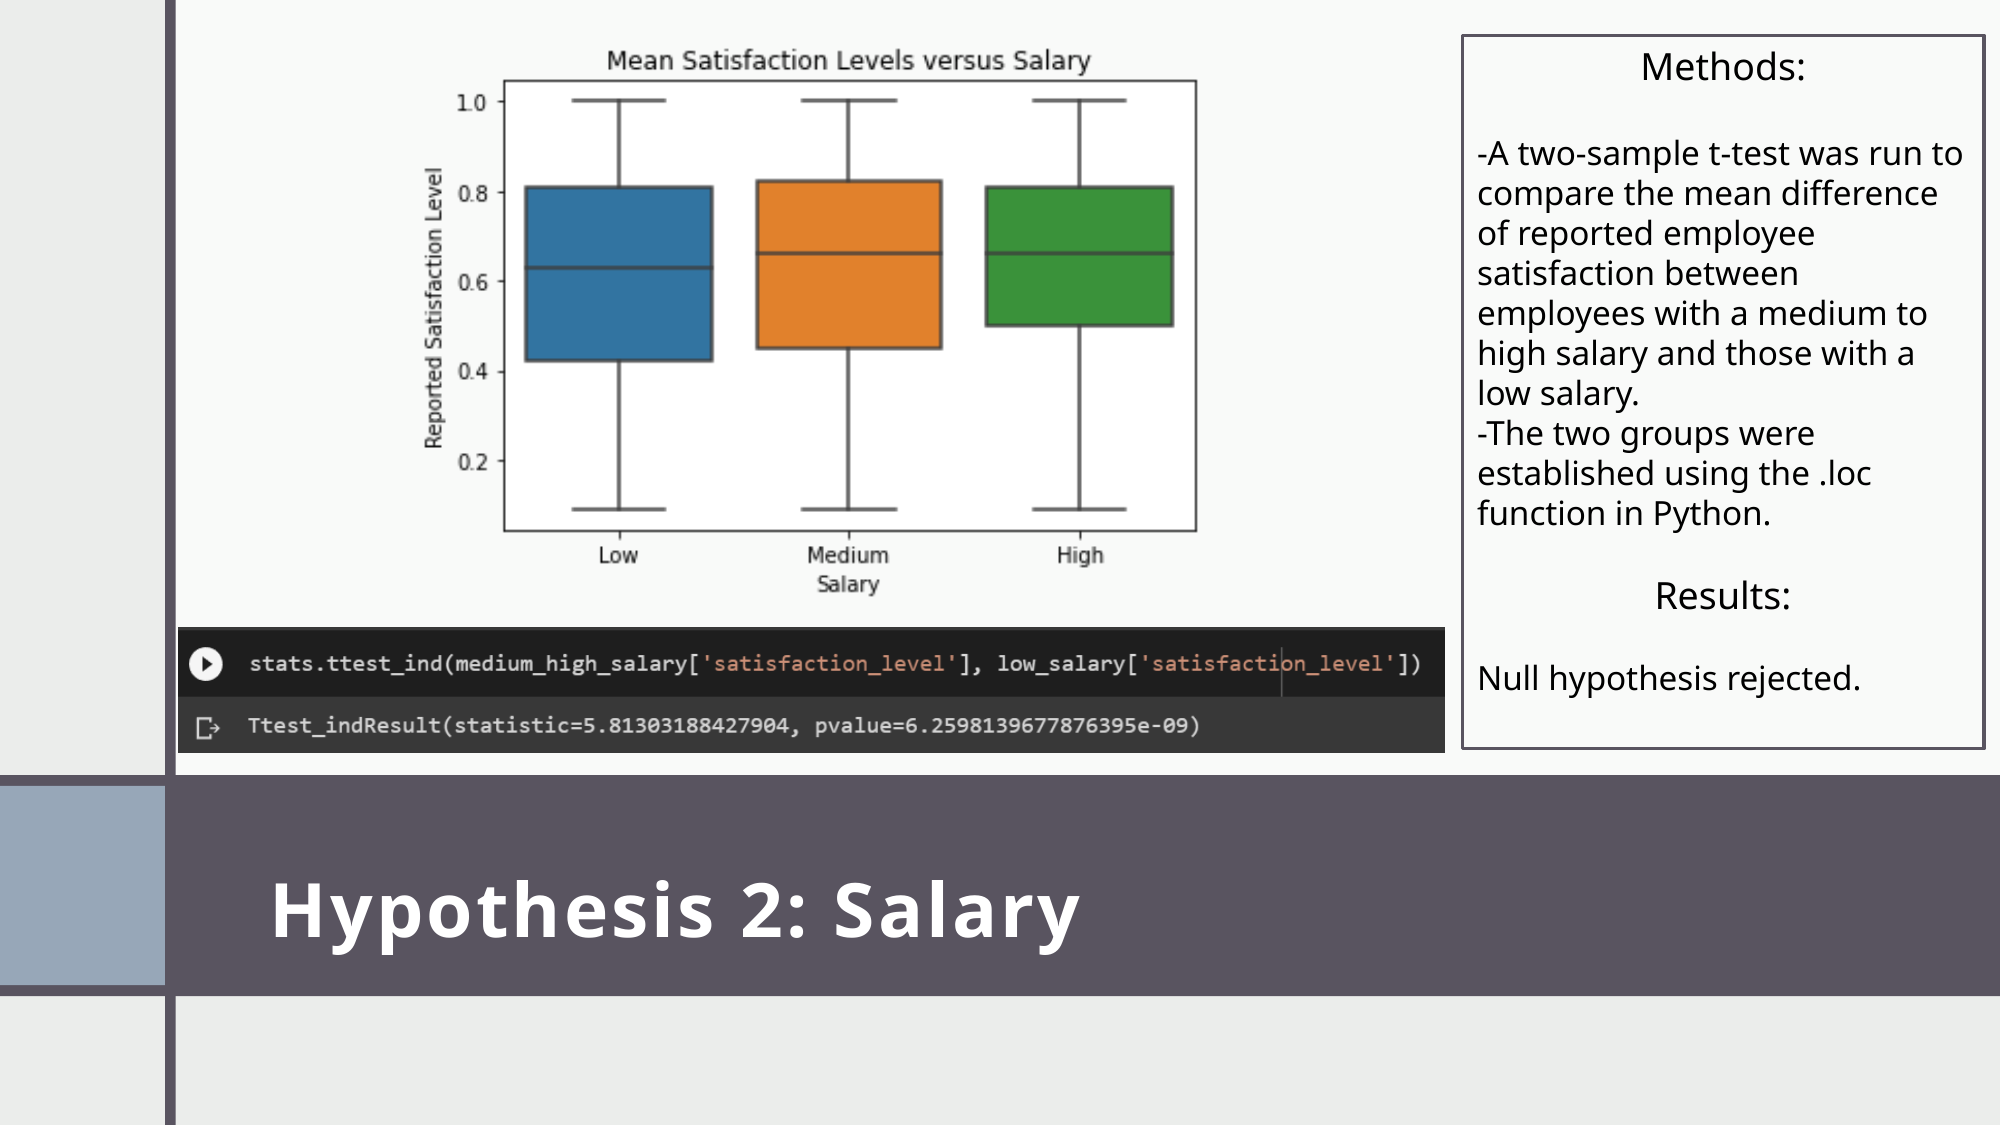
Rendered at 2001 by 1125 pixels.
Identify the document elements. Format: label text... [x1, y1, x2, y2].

title Hypothesis 2: Salary [251, 799, 1895, 969]
picture [413, 34, 1210, 609]
picture [178, 626, 1446, 753]
text_box Methods: -A two-sample t-test was run to compare the mean difference of reported employee satisfaction between employees with a medium to high salary and those with a low salary. -The two groups were established using the .loc function in Python. Results: Null hypothesis rejected. [1462, 35, 1984, 749]
